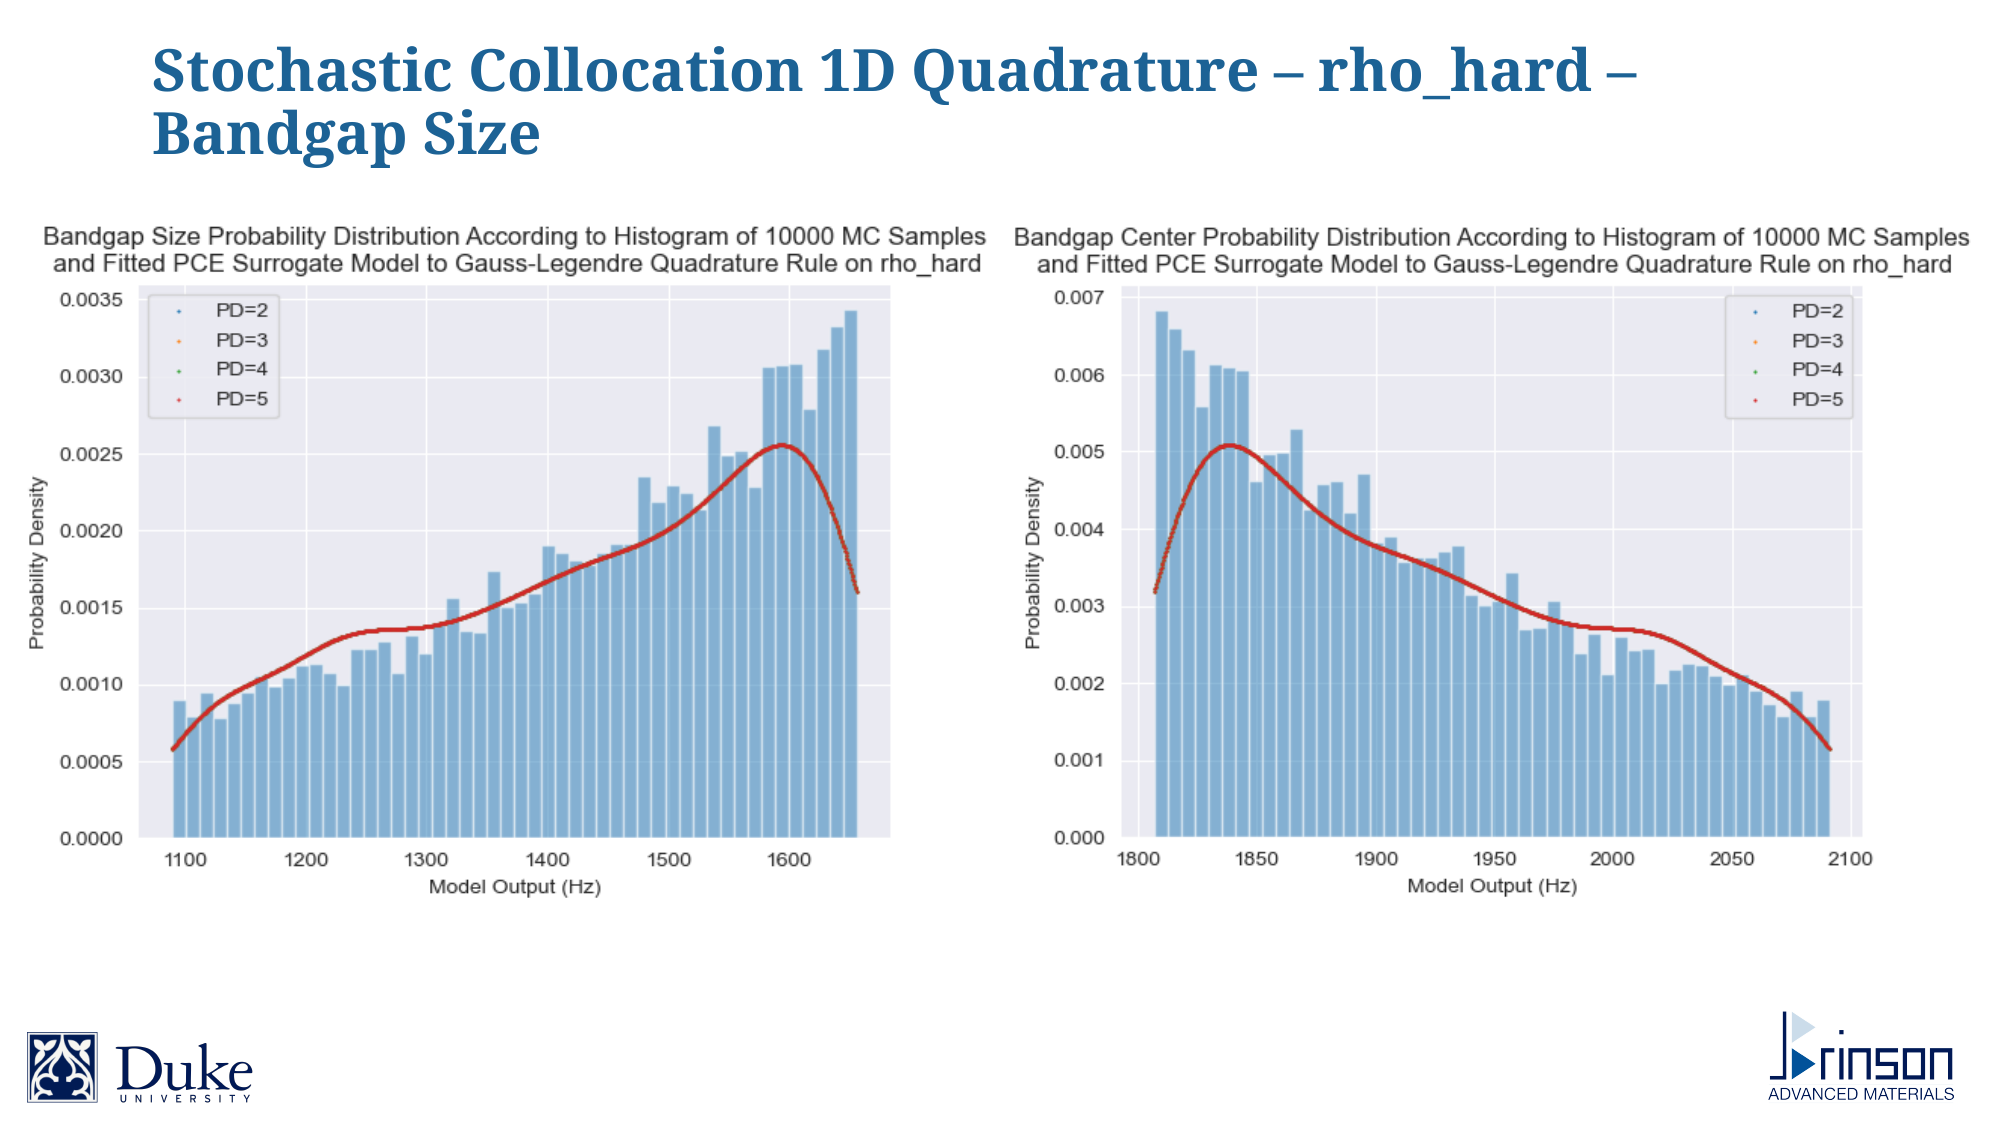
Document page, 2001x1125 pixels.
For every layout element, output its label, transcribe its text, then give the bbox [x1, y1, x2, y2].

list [15, 212, 1000, 913]
title Stochastic Collocation 1D Quadrature – rho_hard – Bandgap Size [137, 17, 1863, 191]
picture [999, 213, 1984, 912]
picture [115, 1042, 253, 1103]
picture [1768, 1011, 1957, 1108]
picture [27, 1032, 98, 1103]
